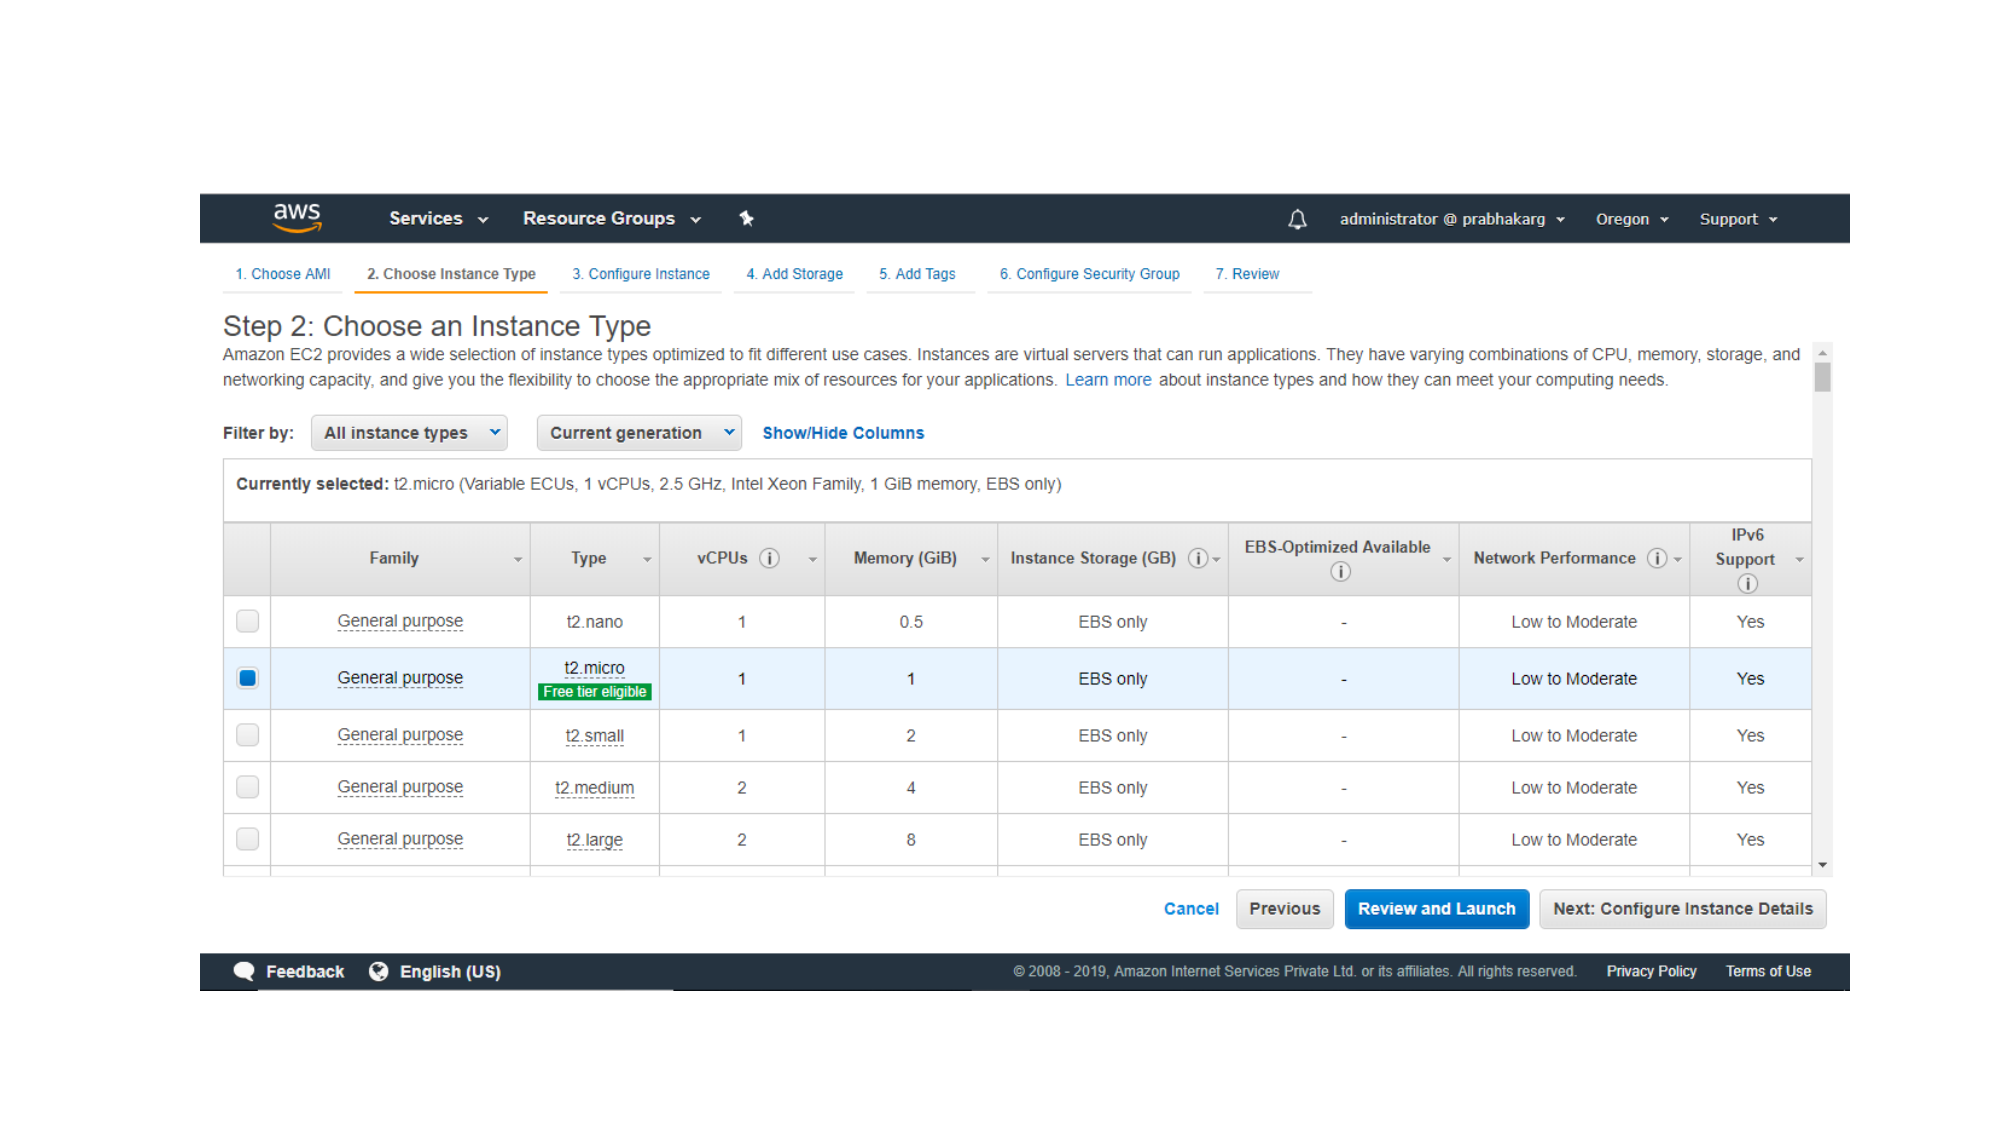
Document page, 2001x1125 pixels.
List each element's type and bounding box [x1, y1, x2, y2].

picture [199, 192, 1850, 991]
